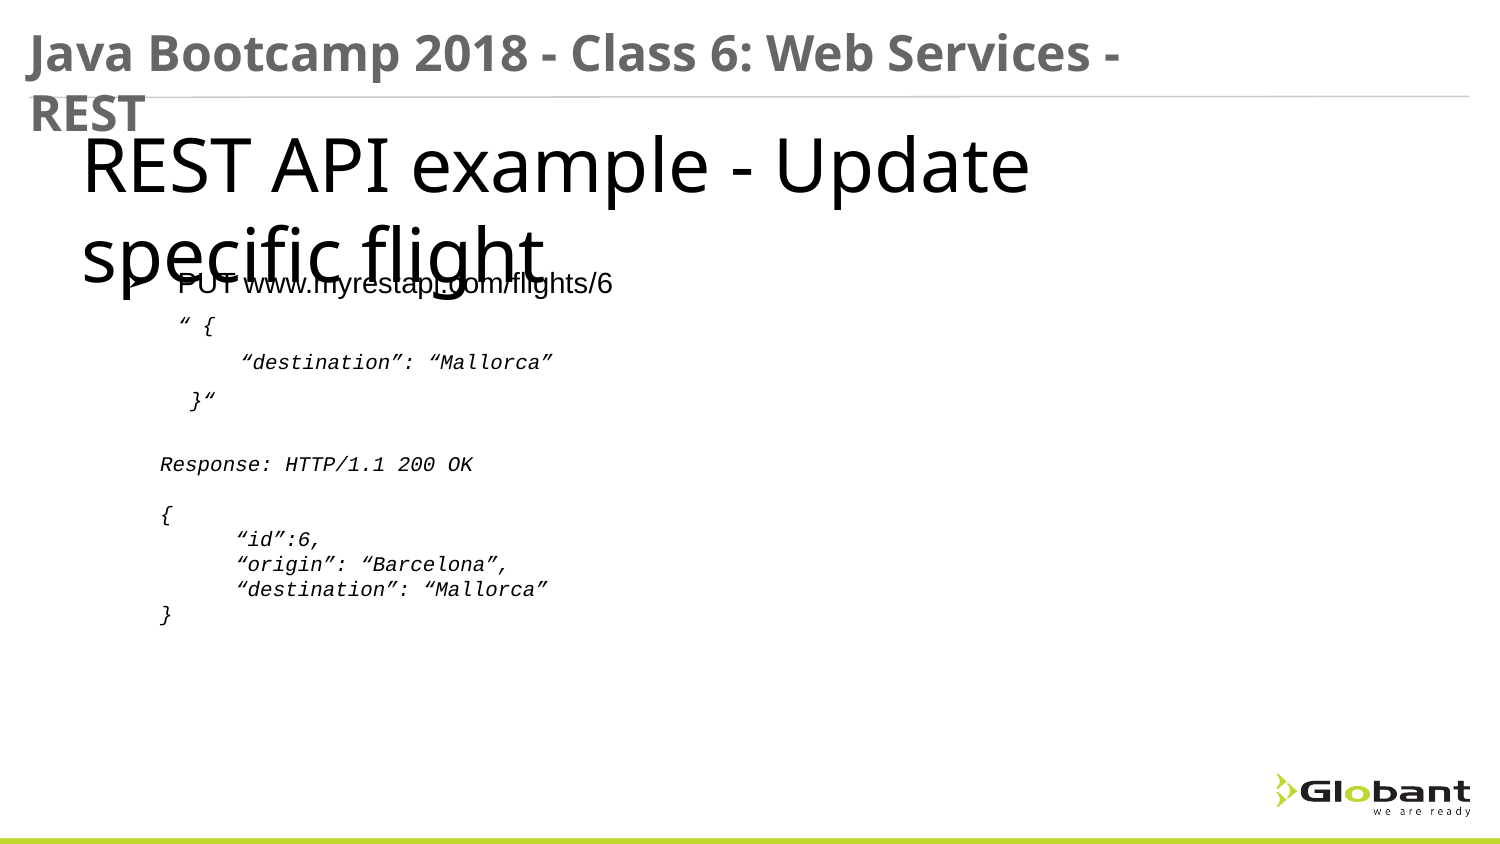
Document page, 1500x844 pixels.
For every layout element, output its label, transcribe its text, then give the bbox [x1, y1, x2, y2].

text_box Response: HTTP/1.1 200 OK { “id”:6, “origin”: “Barcelona”, “destination”: “Mallorca” } [145, 435, 1010, 712]
text_box PUT www.myrestapi.com/flights/6 “ { “destination”: “Mallorca” }“ [87, 231, 1043, 414]
text_box Java Bootcamp 2018 - Class 6: Web Services - REST [14, 6, 1191, 82]
picture [0, 0, 1500, 844]
text_box REST API example - Update specific flight [66, 106, 1323, 220]
